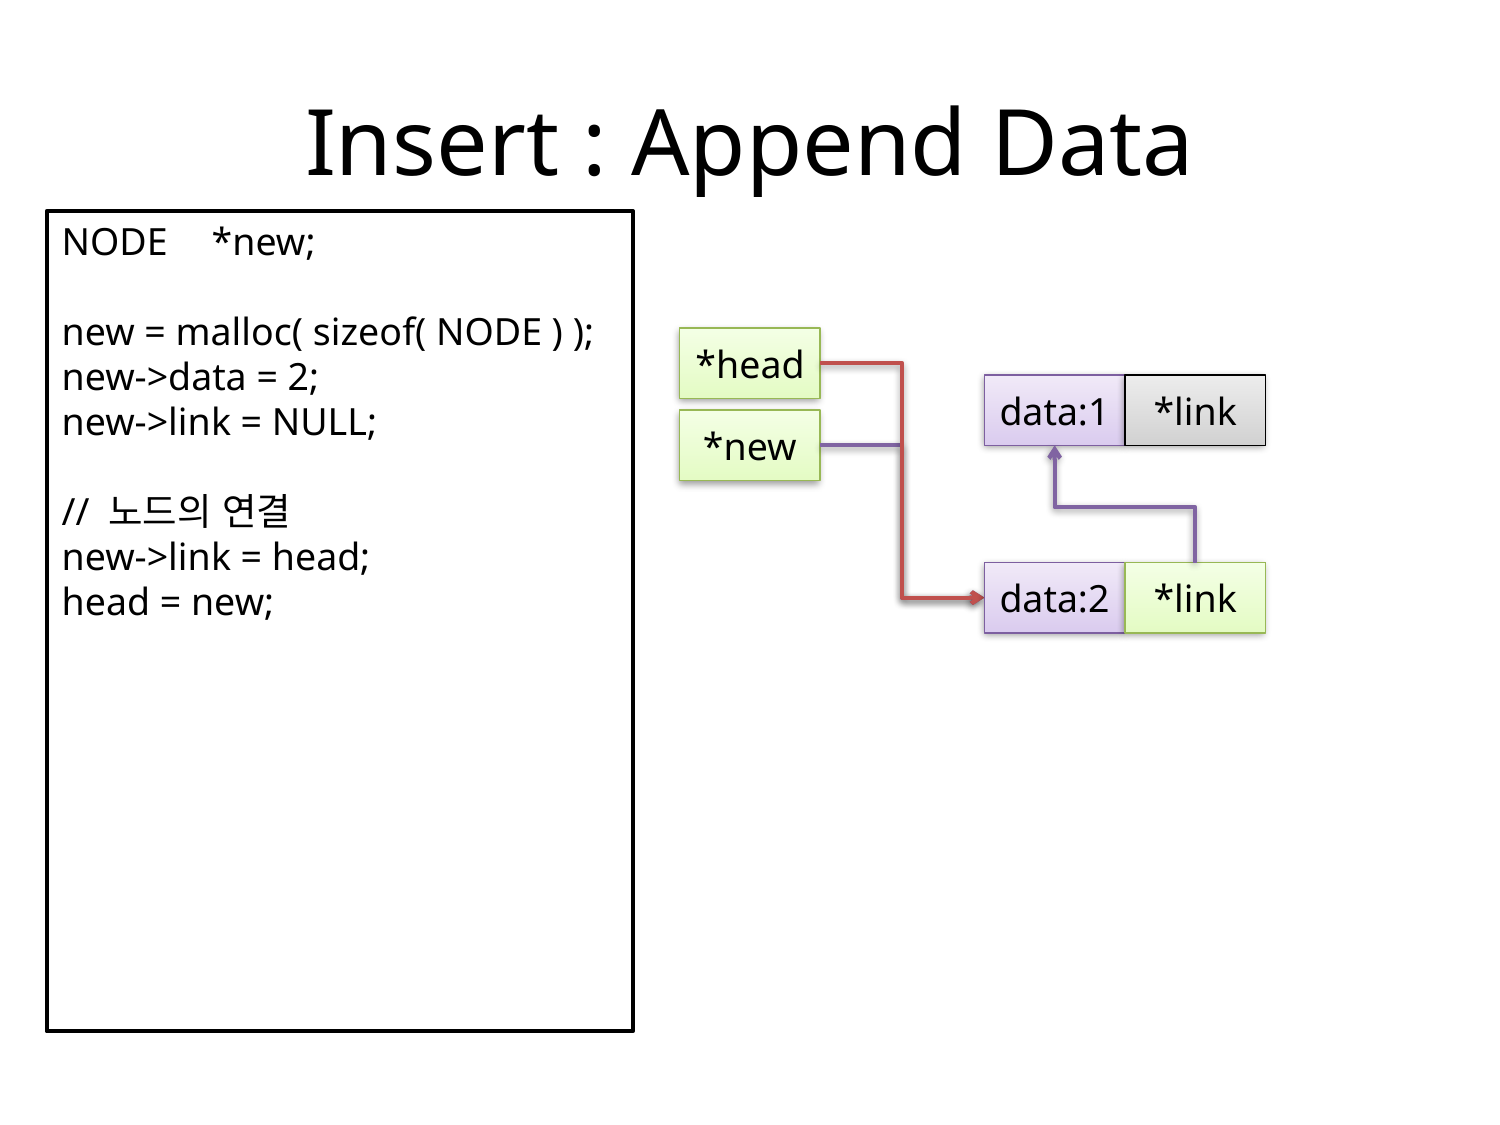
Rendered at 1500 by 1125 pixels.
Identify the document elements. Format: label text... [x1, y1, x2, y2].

text_box NODE *new; new = malloc( sizeof( NODE ) ); new->data = 2; new->link = NULL; // 노드의 연결 new->link = head; head = new; [45, 209, 635, 1033]
text_box data:1 [988, 374, 1121, 446]
text_box *link [1124, 374, 1266, 446]
text_box *head [679, 327, 821, 399]
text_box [1066, 433, 1184, 575]
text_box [820, 363, 985, 598]
title Insert : Append Data [75, 45, 1425, 233]
text_box *new [679, 409, 814, 481]
text_box data:2 [984, 562, 1119, 634]
text_box *link [1124, 562, 1266, 634]
